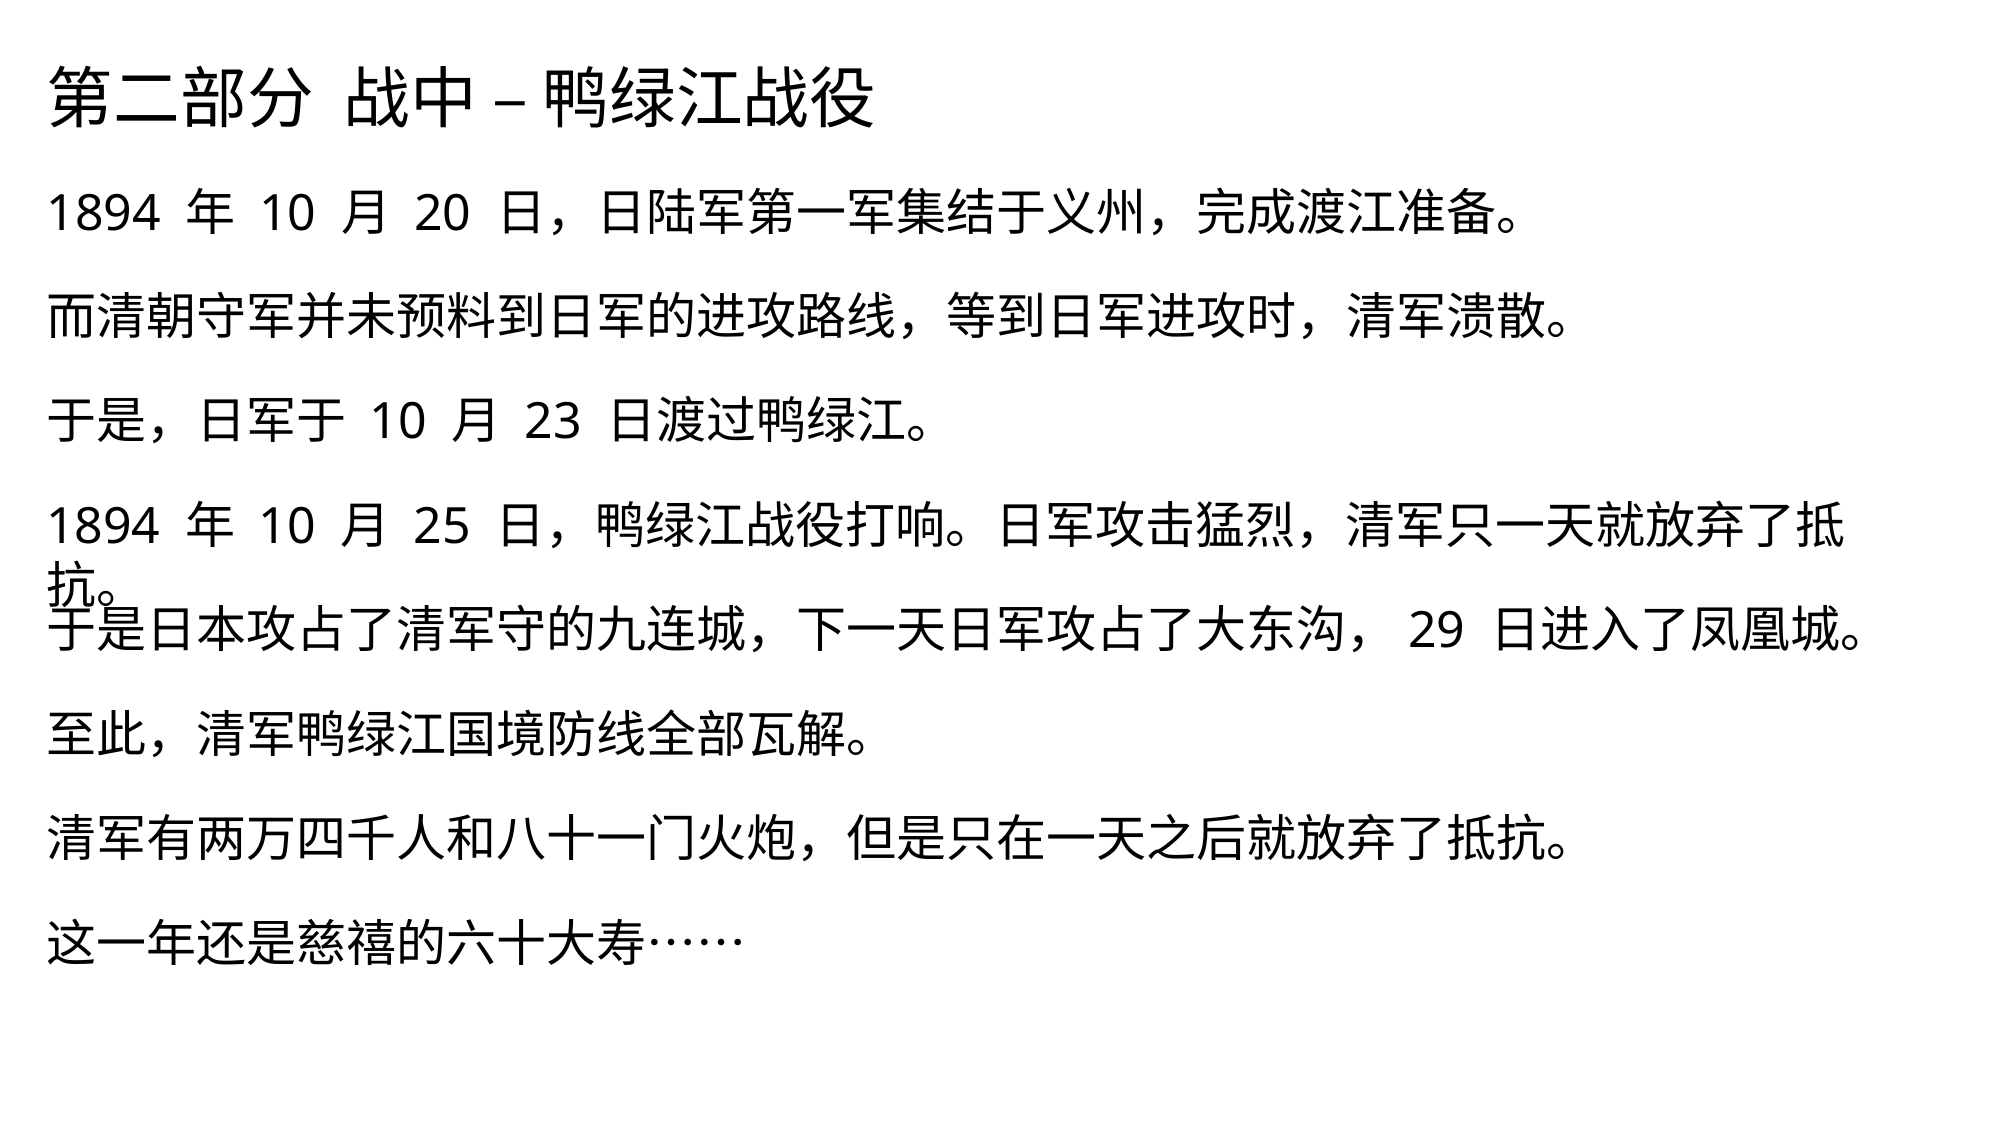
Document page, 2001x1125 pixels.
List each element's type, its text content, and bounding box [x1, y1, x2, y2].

text_box 于是，日军于 10 月 23 日渡过鸭绿江。 [31, 381, 1745, 457]
text_box 第二部分 战中 – 鸭绿江战役 [32, 48, 1039, 143]
text_box 清军有两万四千人和八十一门火炮，但是只在一天之后就放弃了抵抗。 [31, 799, 1734, 874]
text_box 而清朝守军并未预料到日军的进攻路线，等到日军进攻时，清军溃散。 [32, 277, 1757, 352]
text_box 于是日本攻占了清军守的九连城，下一天日军攻占了大东沟，29 日进入了凤凰城。 [31, 590, 1898, 666]
text_box 1894 年 10 月 20 日，日陆军第一军集结于义州，完成渡江准备。 [32, 172, 1710, 248]
text_box 至此，清军鸭绿江国境防线全部瓦解。 [31, 694, 1792, 770]
text_box 1894 年 10 月 25 日，鸭绿江战役打响。日军攻击猛烈，清军只一天就放弃了抵抗。 [31, 485, 1875, 590]
text_box 这一年还是慈禧的六十大寿…… [31, 903, 1638, 979]
